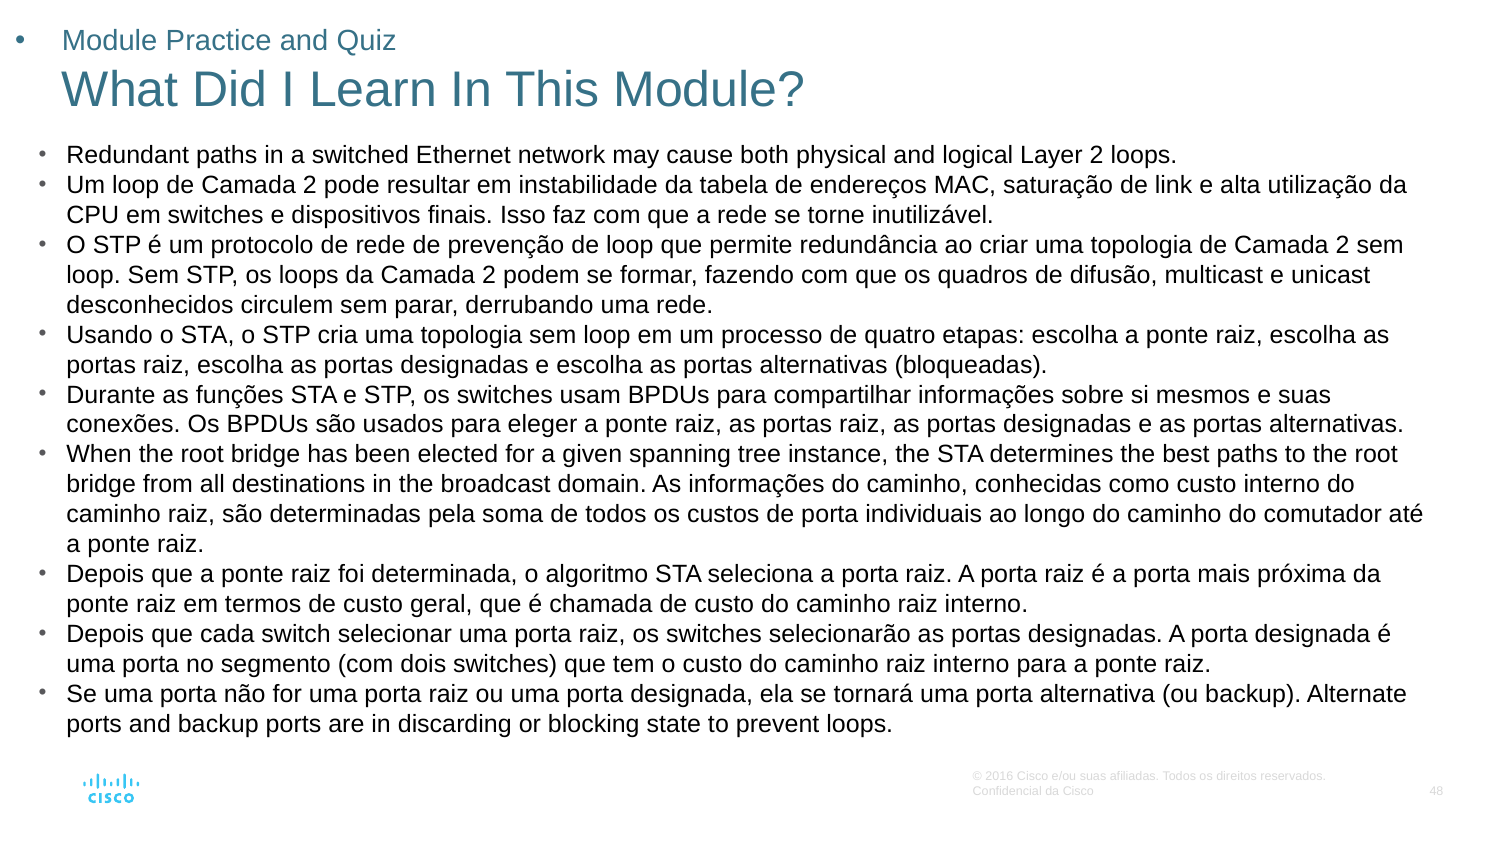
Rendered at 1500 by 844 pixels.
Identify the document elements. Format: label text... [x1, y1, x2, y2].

list Redundant paths in a switched Ethernet network may cause both physical and logical Layer 2 loops. Um loop de Camada 2 pode resultar em instabilidade da tabela de endereços MAC, saturação de link e alta utilização da CPU em switches e dispositivos finais. Isso faz com que a rede se torne inutilizável. O STP é um protocolo de rede de prevenção de loop que permite redundância ao criar uma topologia de Camada 2 sem loop. Sem STP, os loops da Camada 2 podem se formar, fazendo com que os quadros de difusão, multicast e unicast desconhecidos circulem sem parar, derrubando uma rede. Usando o STA, o STP cria uma topologia sem loop em um processo de quatro etapas: escolha a ponte raiz, escolha as portas raiz, escolha as portas designadas e escolha as portas alternativas (bloqueadas). Durante as funções STA e STP, os switches usam BPDUs para compartilhar informações sobre si mesmos e suas conexões. Os BPDUs são usados para eleger a ponte raiz, as portas raiz, as portas designadas e as portas alternativas. When the root bridge has been elected for a given spanning tree instance, the STA determines the best paths to the root bridge from all destinations in the broadcast domain. As informações do caminho, conhecidas como custo interno do caminho raiz, são determinadas pela soma de todos os custos de porta individuais ao longo do caminho do comutador até a ponte raiz. Depois que a ponte raiz foi determinada, o algoritmo STA seleciona a porta raiz. A porta raiz é a porta mais próxima da ponte raiz em termos de custo geral, que é chamada de custo do caminho raiz interno. Depois que cada switch selecionar uma porta raiz, os switches selecionarão as portas designadas. A porta designada é uma porta no segmento (com dois switches) que tem o custo do caminho raiz interno para a ponte raiz. Se uma porta não for uma porta raiz ou uma porta designada, ela se tornará uma porta alternativa (ou backup). Alternate ports and backup ports are in discarding or blocking state to prevent loops. [23, 131, 1476, 813]
title Module Practice and Quiz What Did I Learn In This Module? [0, 6, 1500, 131]
